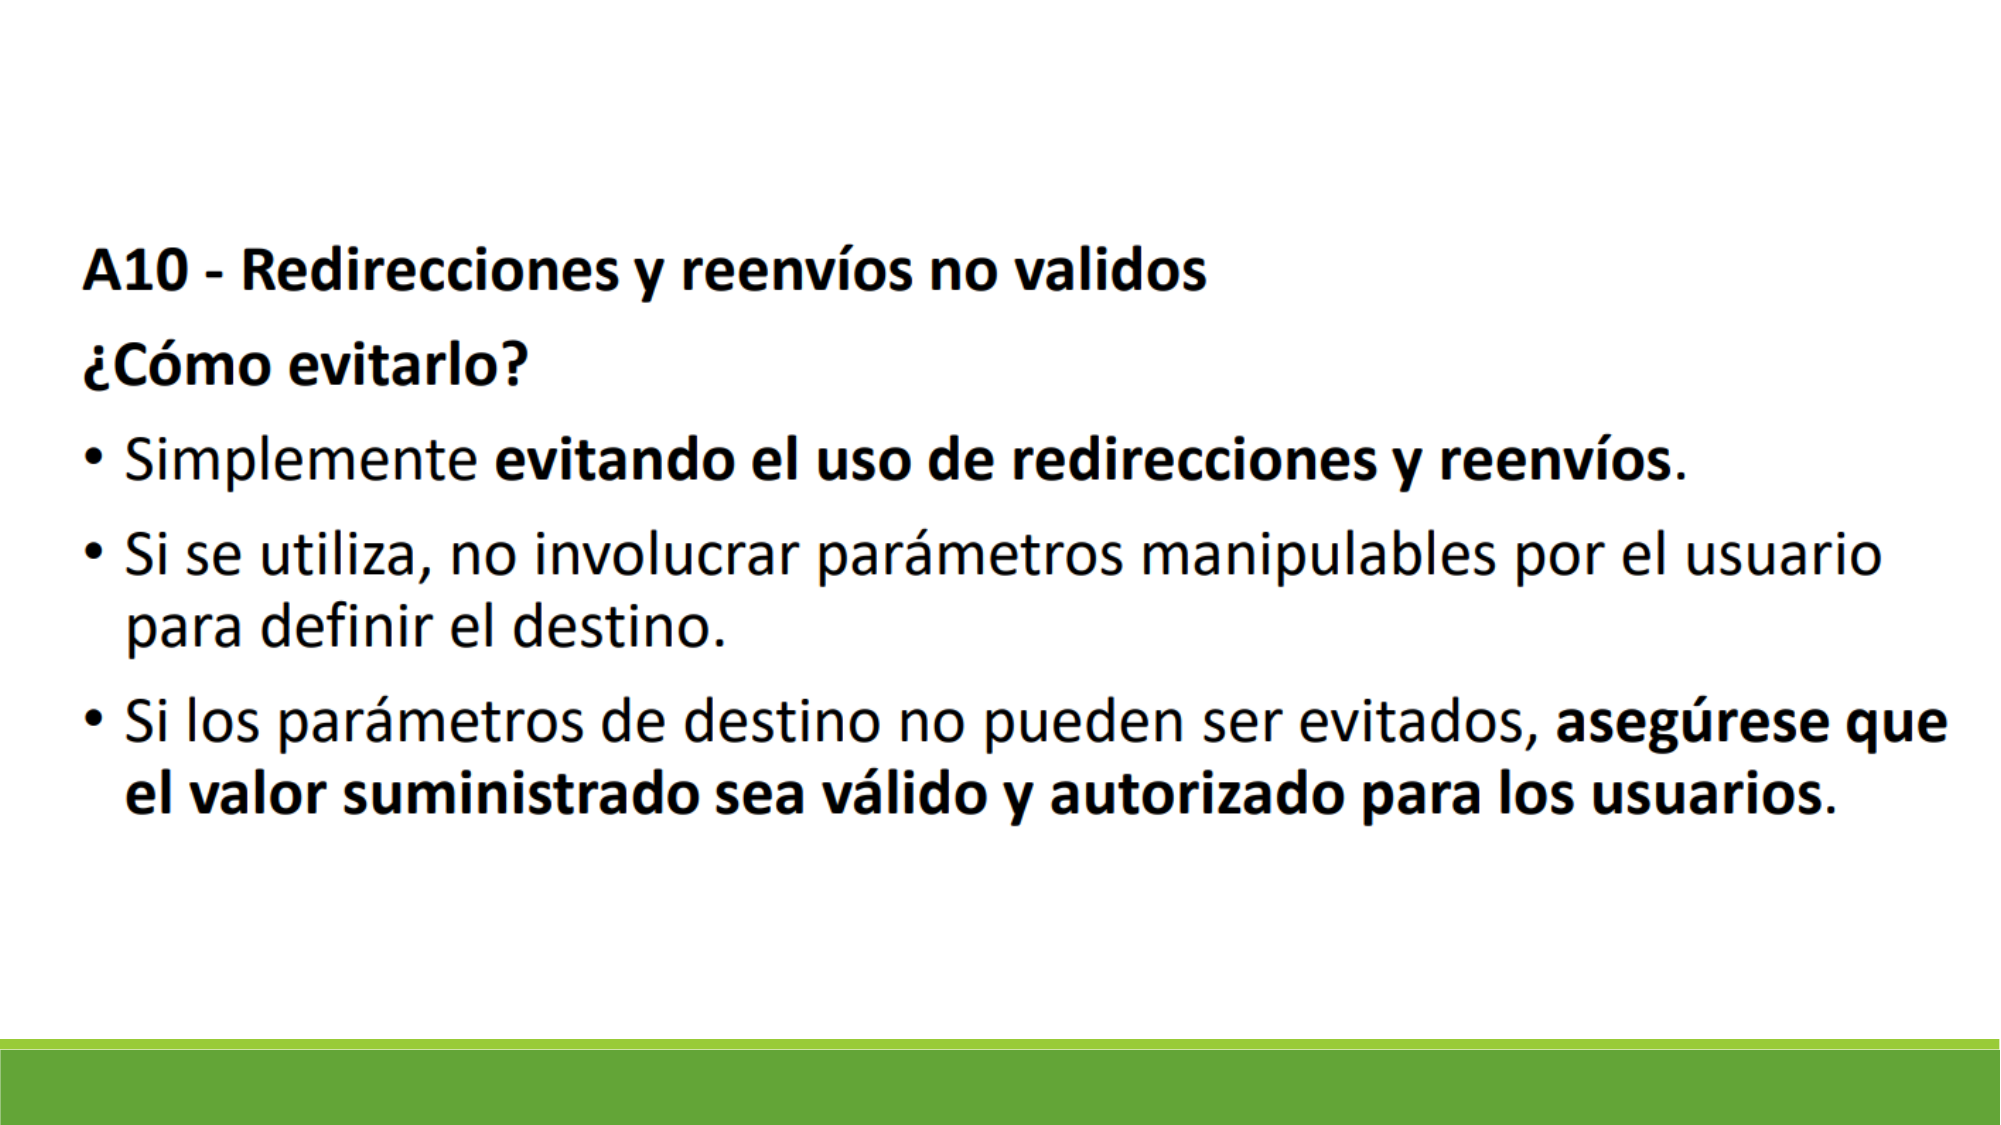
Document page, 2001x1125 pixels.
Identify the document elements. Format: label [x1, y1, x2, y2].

picture [0, 200, 2000, 925]
